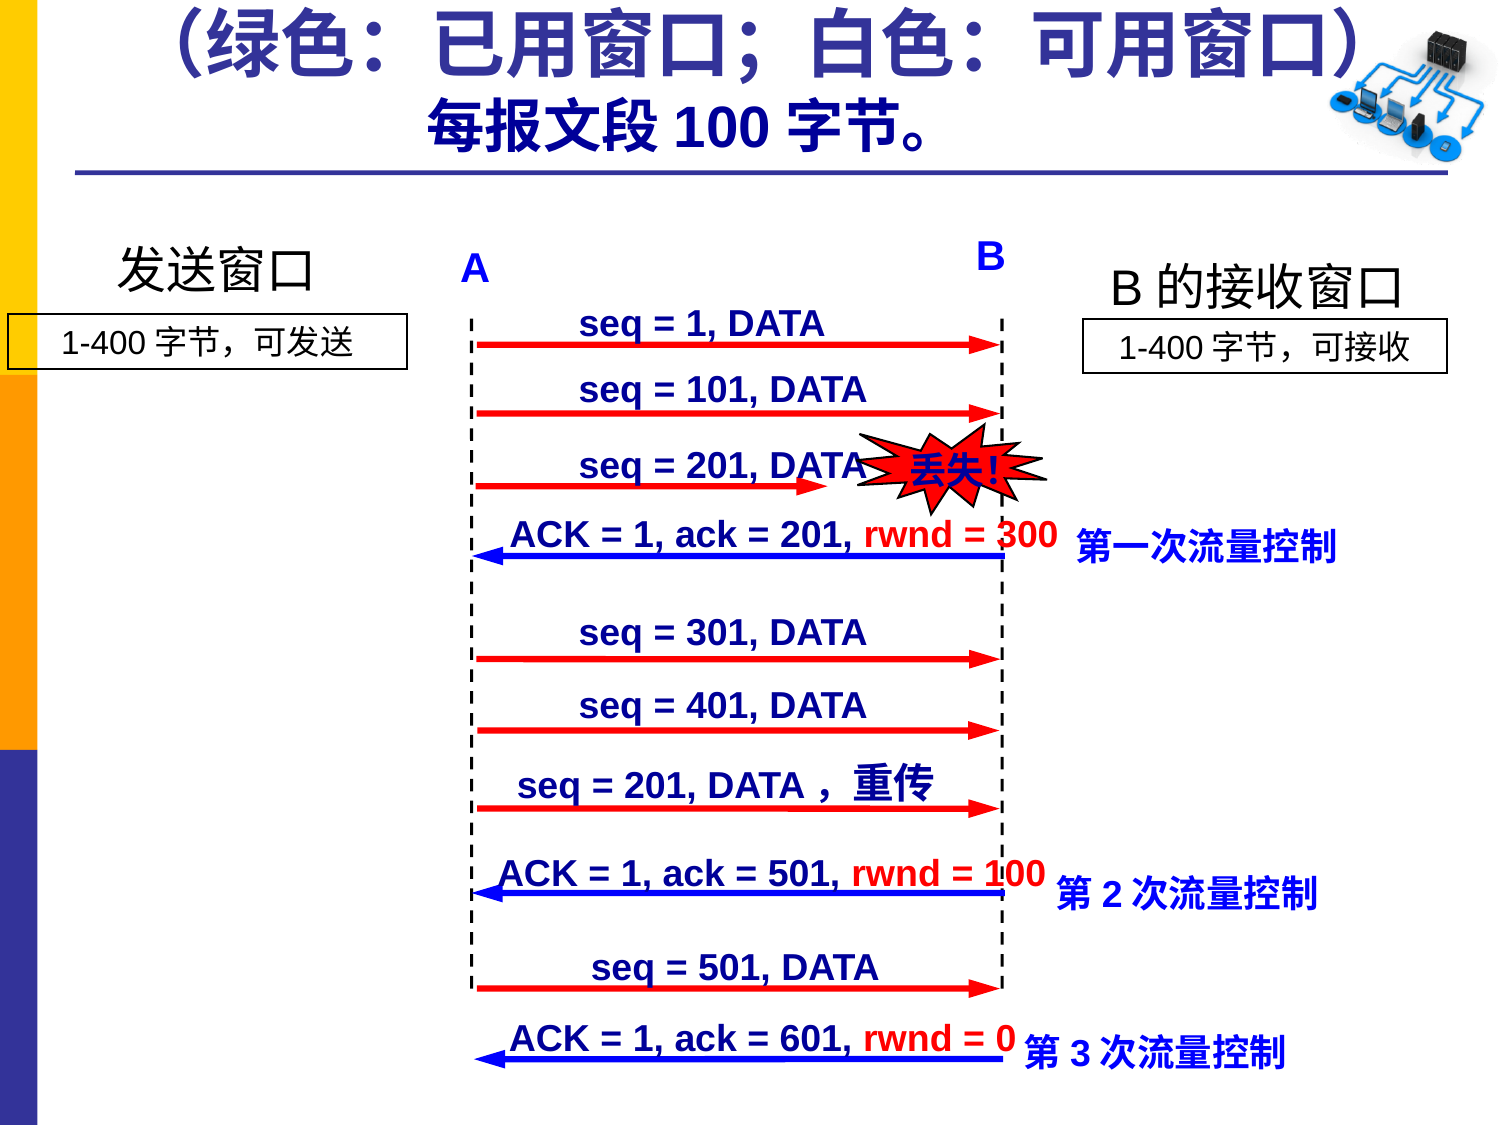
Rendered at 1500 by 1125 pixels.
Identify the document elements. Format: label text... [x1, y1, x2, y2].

text_box 丢失！ [894, 440, 1037, 500]
text_box seq = 101, DATA [563, 357, 883, 418]
text_box [856, 456, 894, 486]
text_box seq = 301, DATA [563, 601, 883, 661]
text_box [883, 407, 1001, 420]
text_box [472, 549, 494, 563]
text_box B [961, 221, 1022, 287]
text_box [859, 433, 894, 455]
text_box ACK = 1, ack = 201, rwnd = 300 [494, 503, 1074, 563]
text_box [895, 982, 1000, 995]
text_box [963, 424, 985, 440]
text_box B的接收窗口 [1095, 248, 1424, 318]
text_box 第一次流量控制 [1060, 515, 1353, 576]
text_box ACK = 1, ack = 601, rwnd = 0 [494, 1006, 1032, 1066]
text_box [1037, 476, 1048, 480]
text_box 第3次流量控制 [1008, 1022, 1303, 1082]
text_box [883, 724, 1000, 737]
text_box seq = 201, DATA [563, 433, 883, 493]
text_box seq = 1, DATA [563, 291, 842, 352]
title （绿色：已用窗口；白色：可用窗口） [82, 0, 1455, 94]
text_box [473, 1053, 494, 1066]
text_box [926, 433, 939, 440]
text_box 第2次流量控制 [1040, 862, 1334, 923]
text_box ACK = 1, ack = 501, rwnd = 100 [482, 841, 1062, 901]
text_box [951, 802, 1000, 815]
text_box [471, 889, 482, 897]
text_box 1-400字节，可发送 [8, 314, 407, 369]
text_box [842, 338, 1001, 352]
text_box [927, 500, 941, 515]
text_box seq = 501, DATA [575, 935, 895, 996]
text_box [883, 652, 1001, 666]
text_box 1-400字节，可接收 [1083, 318, 1447, 374]
text_box seq = 401, DATA [563, 673, 883, 734]
text_box seq = 201, DATA，重传 [502, 750, 951, 815]
picture [1327, 30, 1499, 165]
text_box [965, 500, 976, 507]
text_box 每报文段100字节。 [412, 82, 975, 167]
text_box A [445, 233, 506, 299]
text_box 发送窗口 [101, 231, 430, 307]
